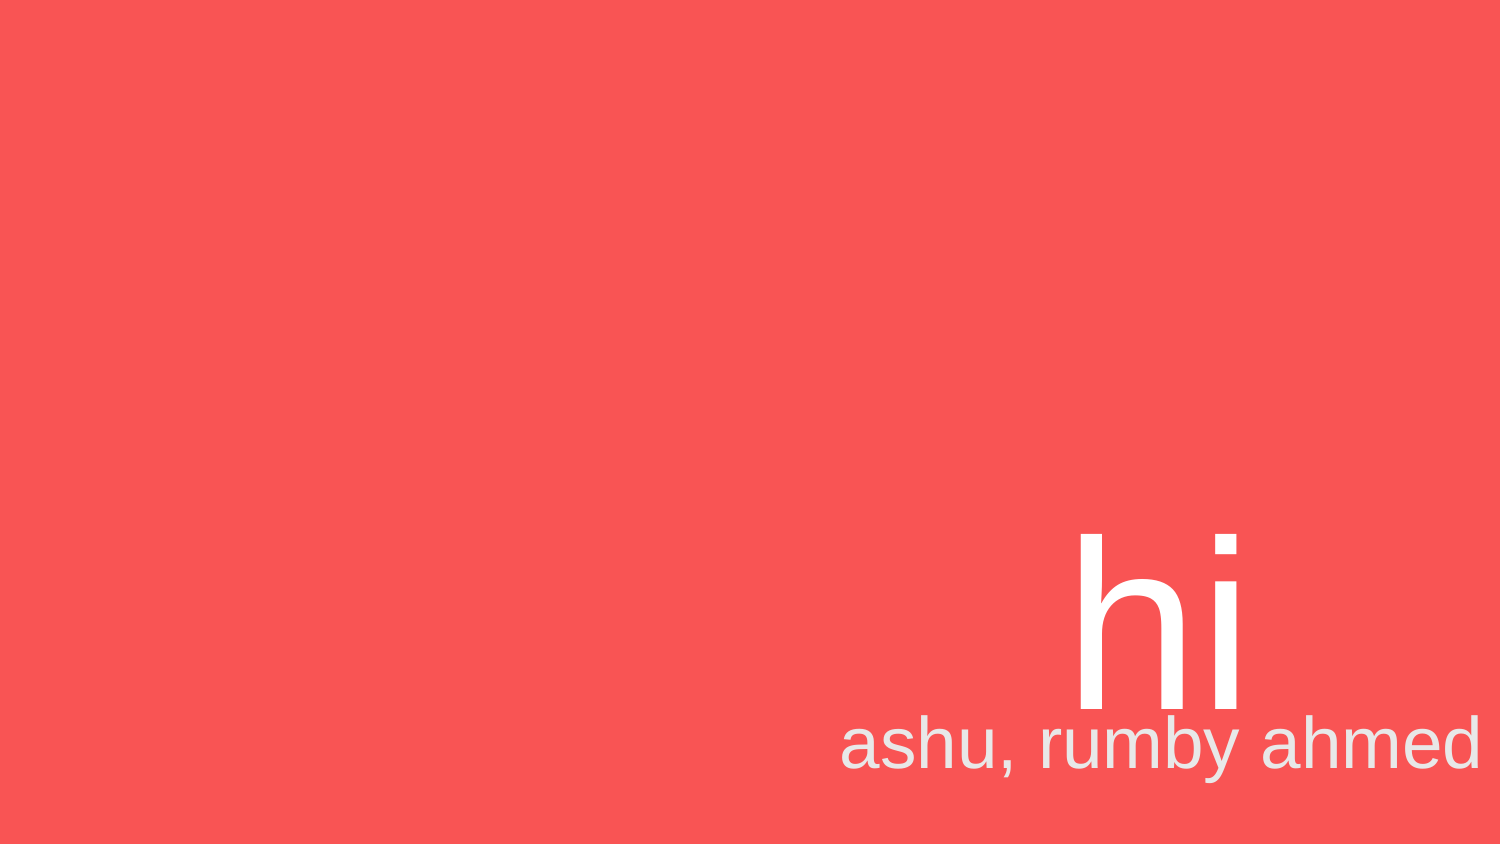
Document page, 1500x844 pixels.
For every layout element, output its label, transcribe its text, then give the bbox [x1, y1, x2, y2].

text_box ashu, rumby ahmed [824, 717, 1500, 763]
text_box hi [1049, 590, 1500, 636]
